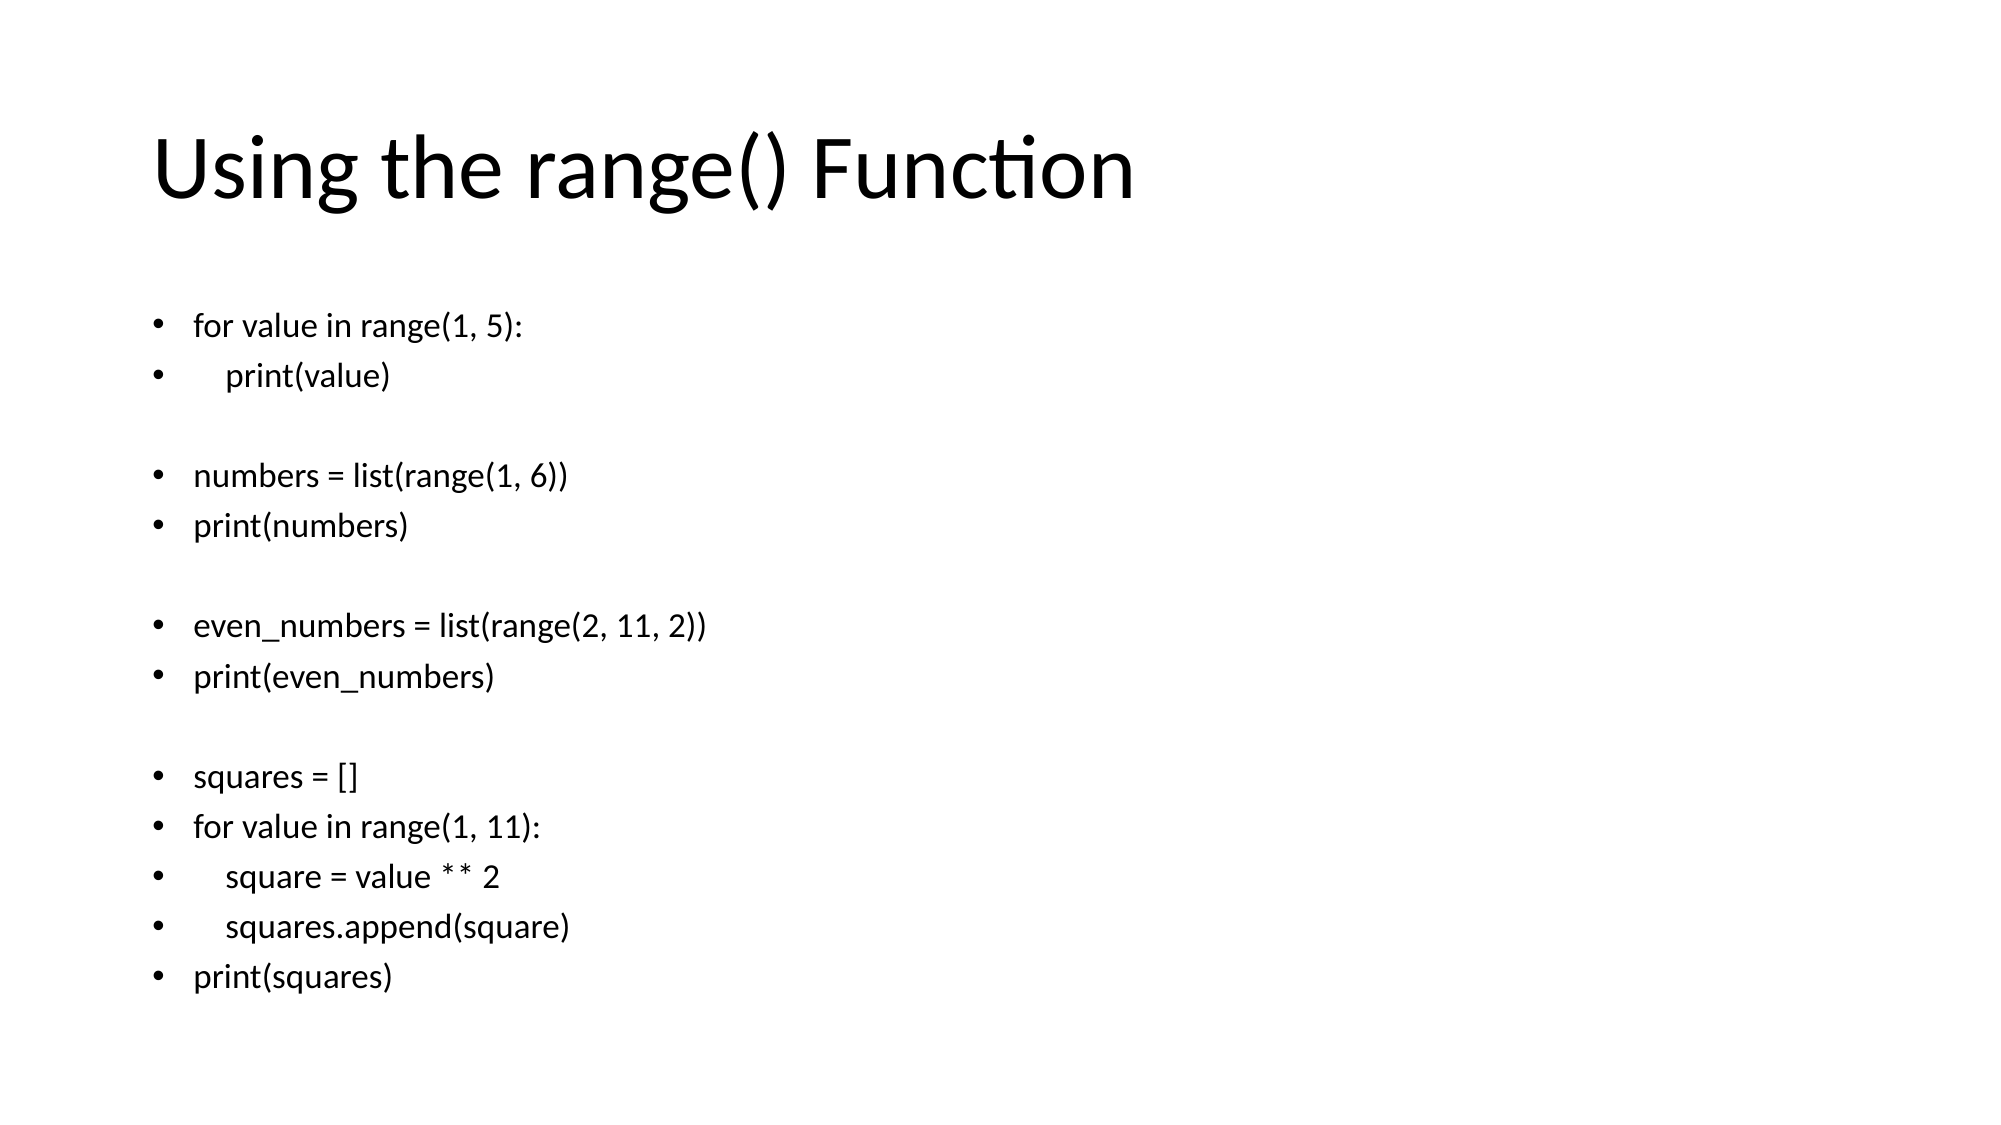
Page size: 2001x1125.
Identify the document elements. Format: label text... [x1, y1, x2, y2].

title Using the range() Function [137, 59, 1863, 278]
list for value in range(1, 5): print(value) numbers = list(range(1, 6)) print(numbers) even_numbers = list(range(2, 11, 2)) print(even_numbers) squares = [] for value in range(1, 11): square = value ** 2 squares.append(square) print(squares) [137, 299, 1863, 1014]
